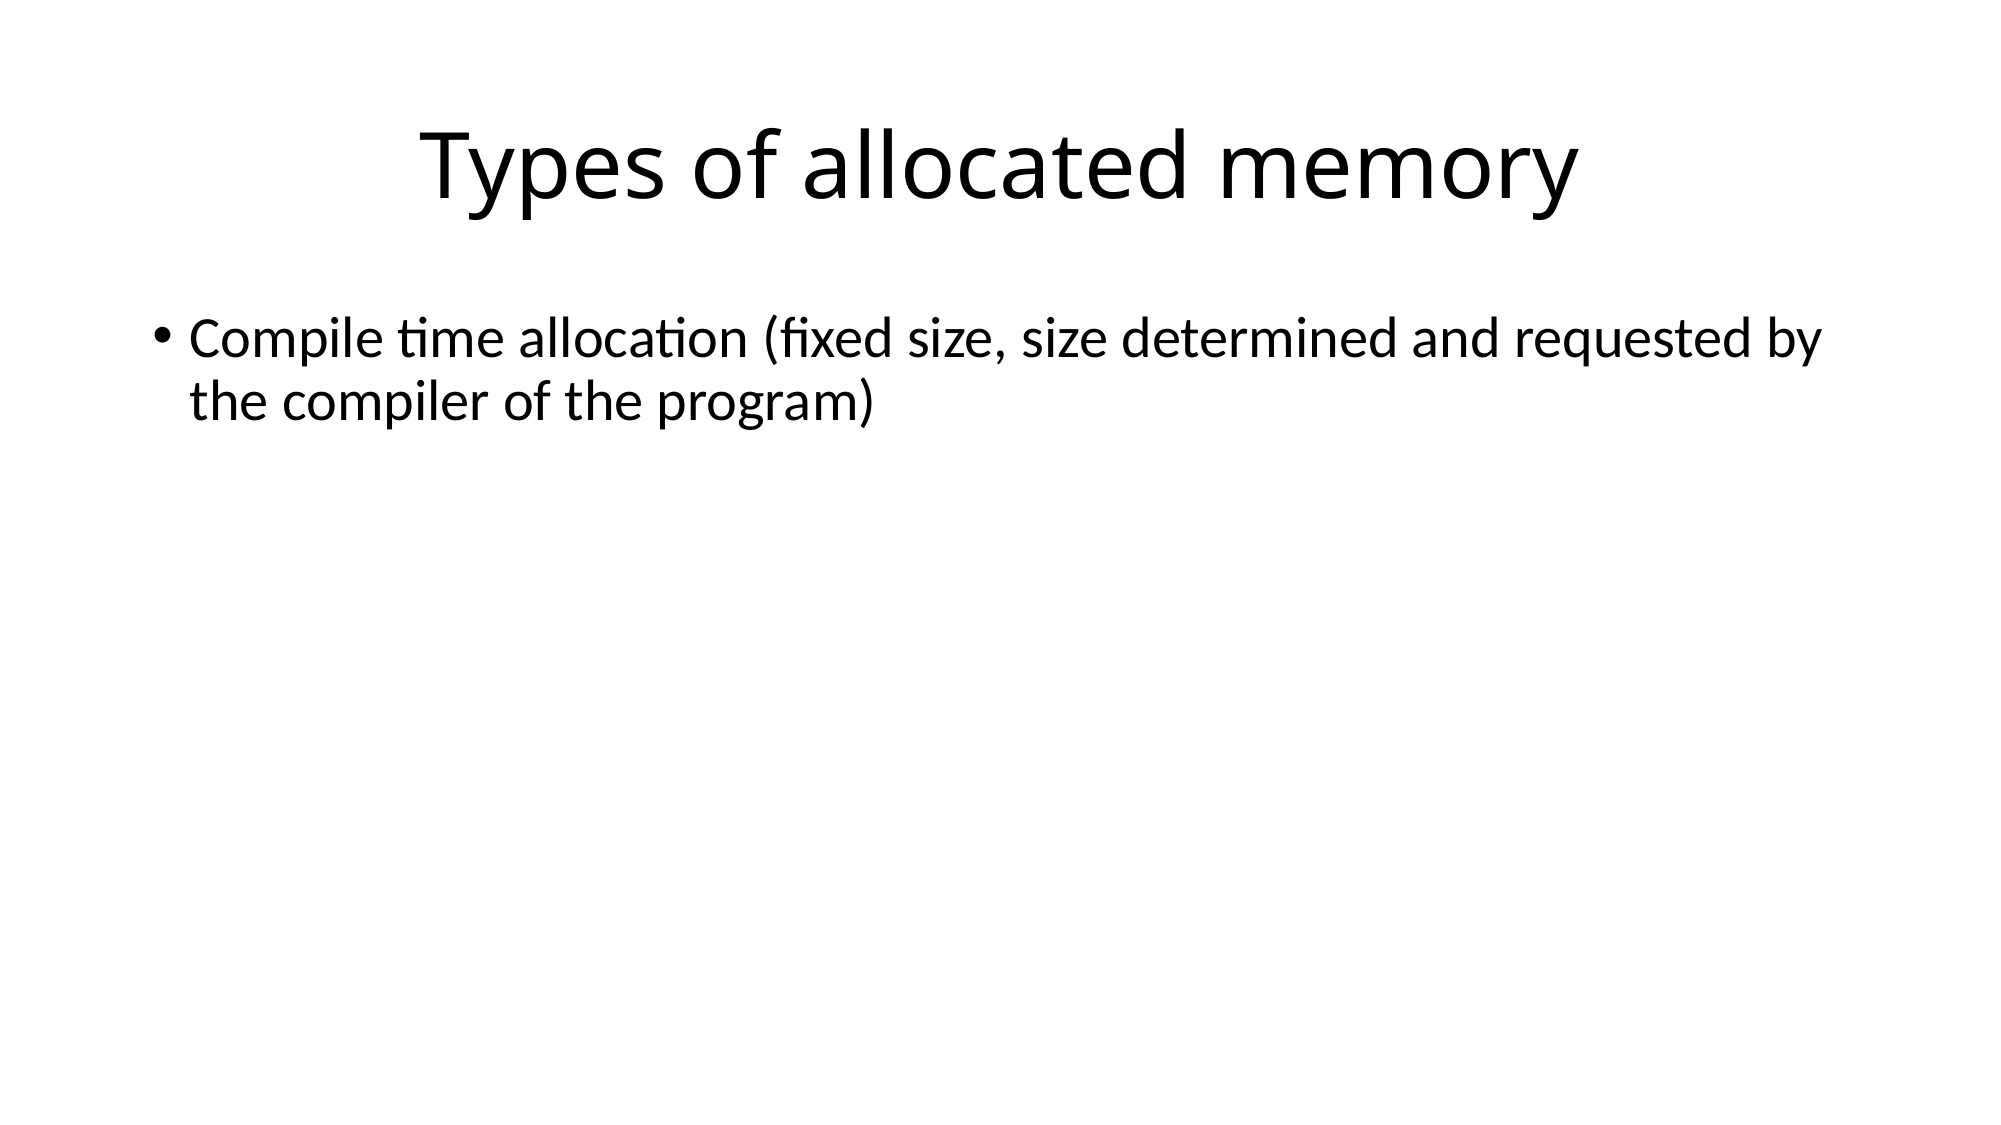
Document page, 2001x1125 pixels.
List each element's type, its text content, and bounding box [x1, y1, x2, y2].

list Compile time allocation (fixed size, size determined and requested by the compiler of the program) [137, 299, 1863, 1014]
title Types of allocated memory [137, 59, 1863, 278]
